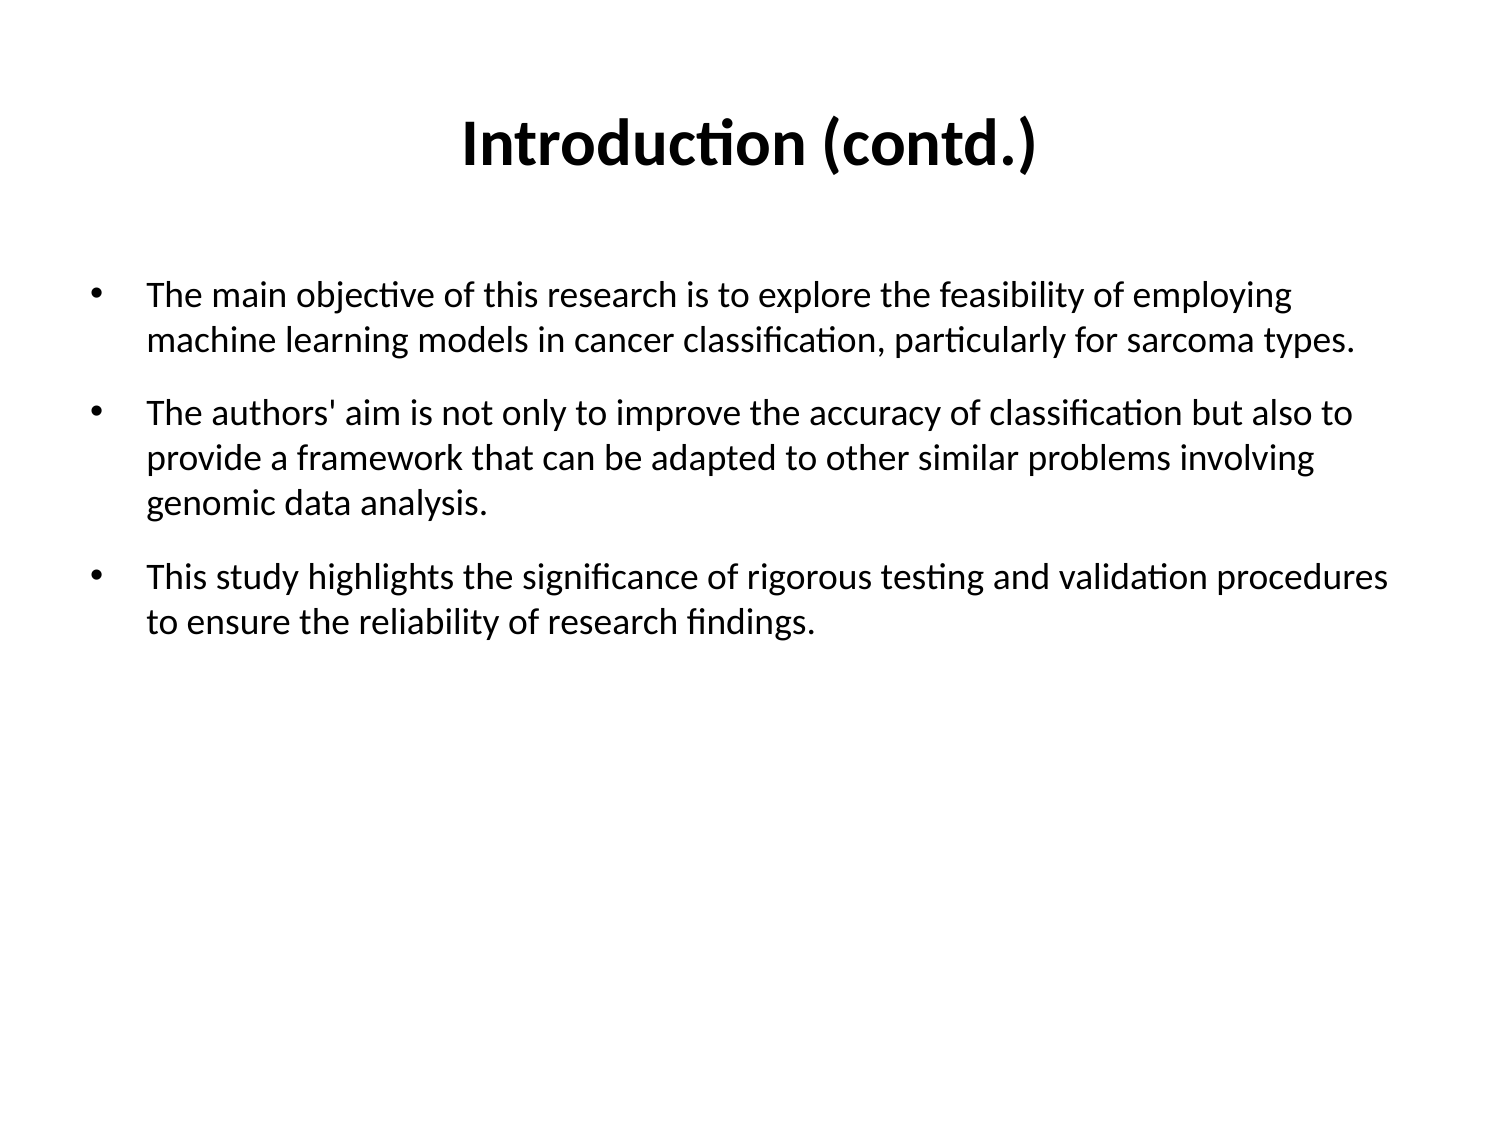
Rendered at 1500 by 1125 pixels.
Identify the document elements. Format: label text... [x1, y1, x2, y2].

list The main objective of this research is to explore the feasibility of employing machine learning models in cancer classification, particularly for sarcoma types. The authors' aim is not only to improve the accuracy of classification but also to provide a framework that can be adapted to other similar problems involving genomic data analysis. This study highlights the significance of rigorous testing and validation procedures to ensure the reliability of research findings. [75, 262, 1425, 916]
title Introduction (contd.) [75, 45, 1425, 233]
